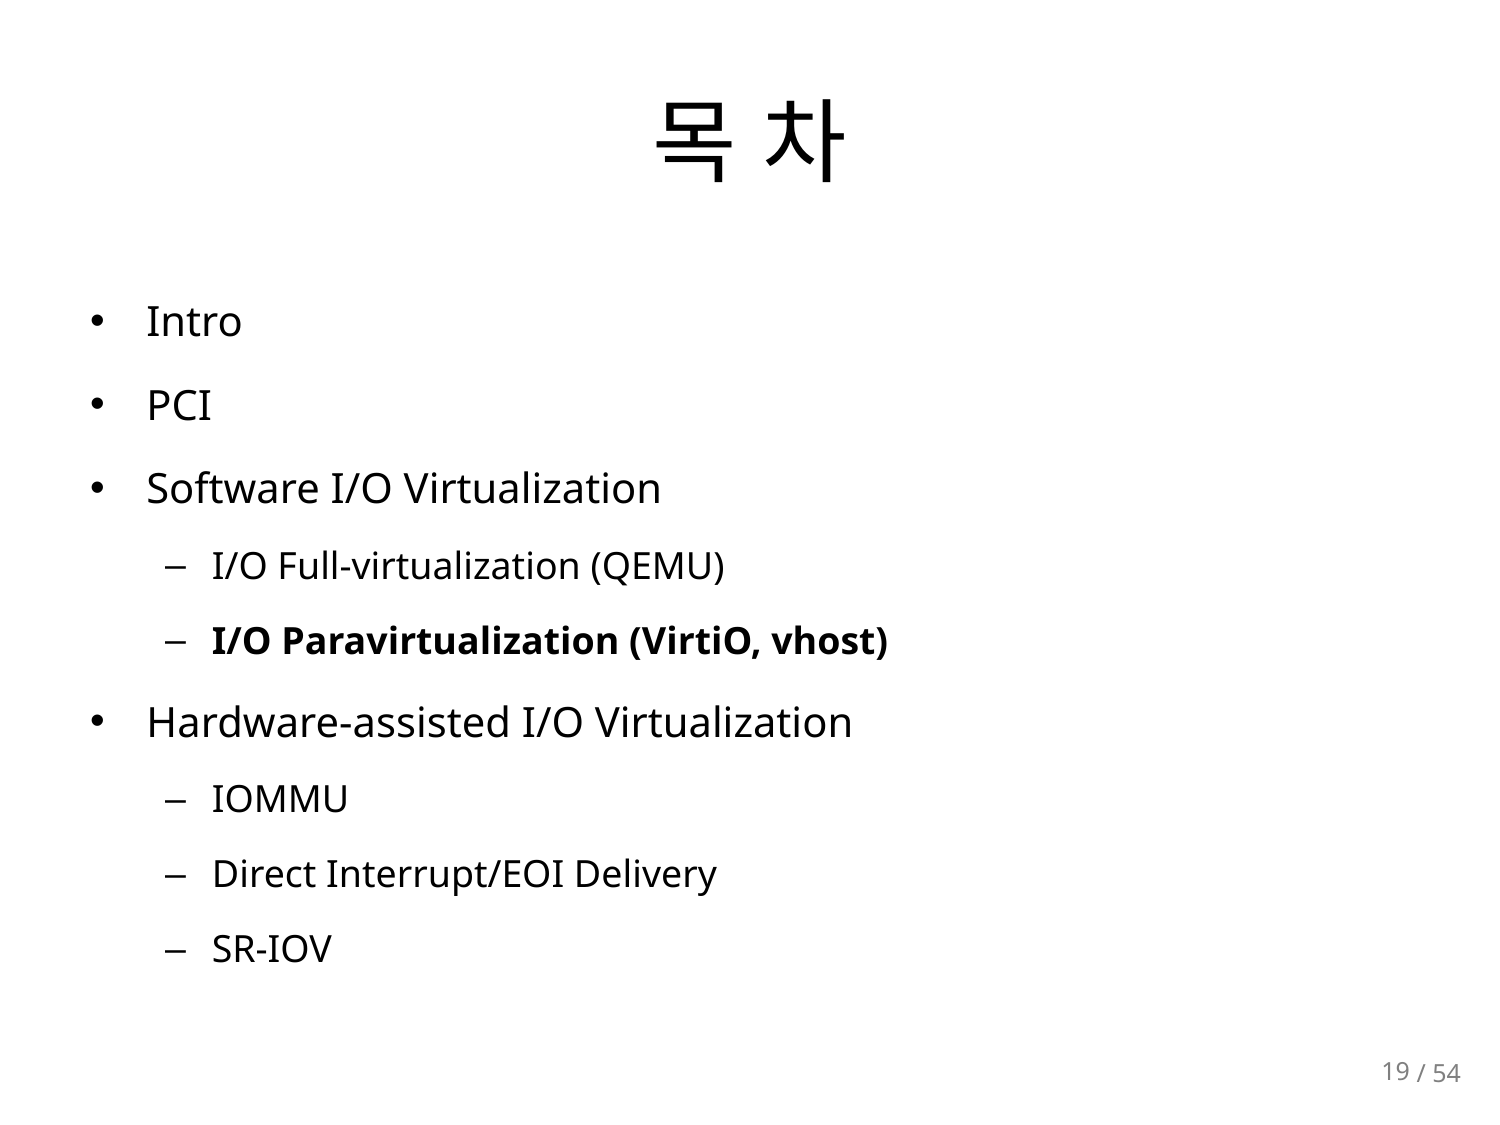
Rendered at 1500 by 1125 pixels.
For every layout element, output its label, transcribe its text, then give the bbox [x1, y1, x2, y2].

slide_number 19 [1074, 1042, 1425, 1103]
title 목 차 [75, 45, 1425, 233]
list Intro PCI Software I/O Virtualization I/O Full-virtualization (QEMU) I/O Paravirtualization (VirtiO, vhost) Hardware-assisted I/O Virtualization IOMMU Direct Interrupt/EOI Delivery SR-IOV [75, 262, 1425, 1005]
